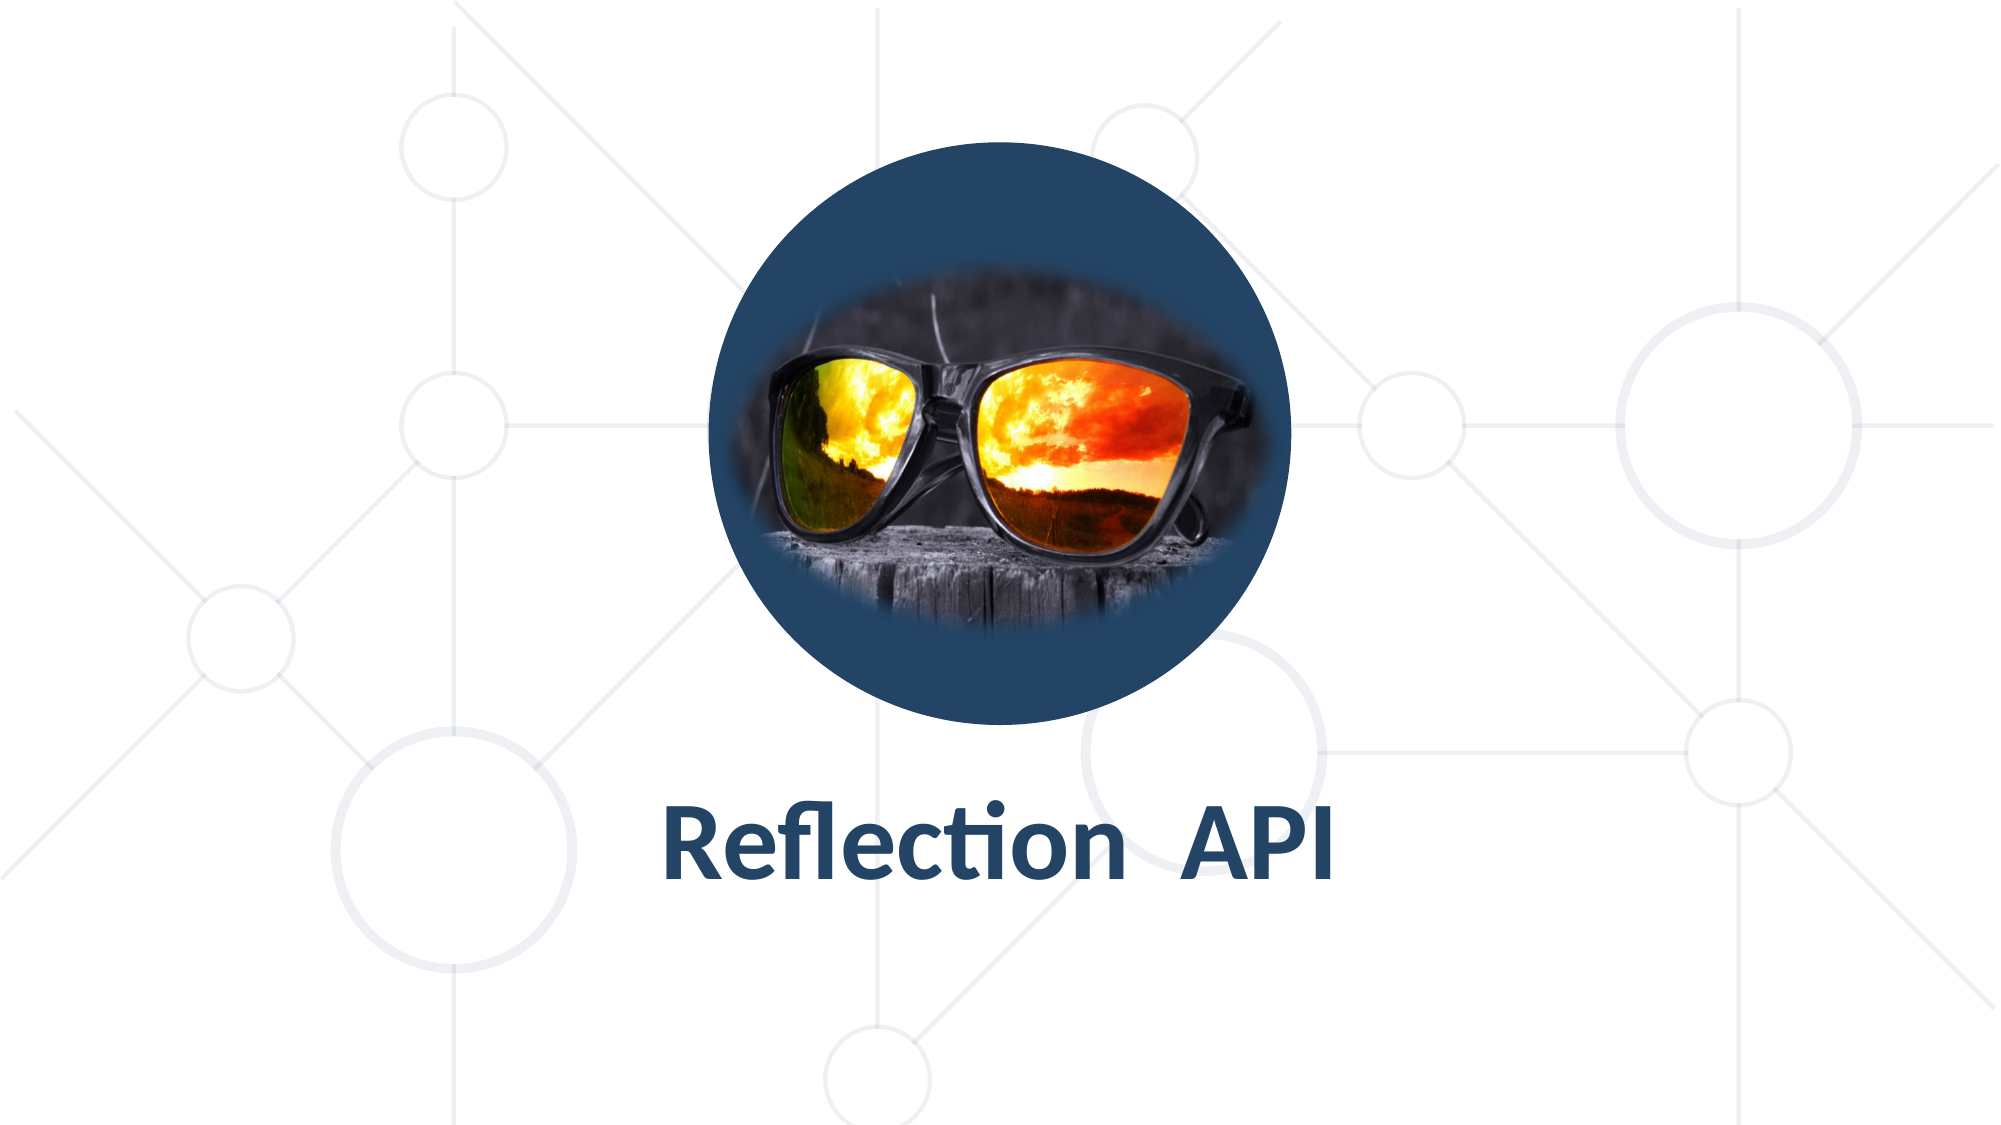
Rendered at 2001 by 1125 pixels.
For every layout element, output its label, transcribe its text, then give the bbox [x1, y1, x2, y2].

picture [712, 249, 1288, 643]
title Reflection API [100, 771, 1900, 898]
